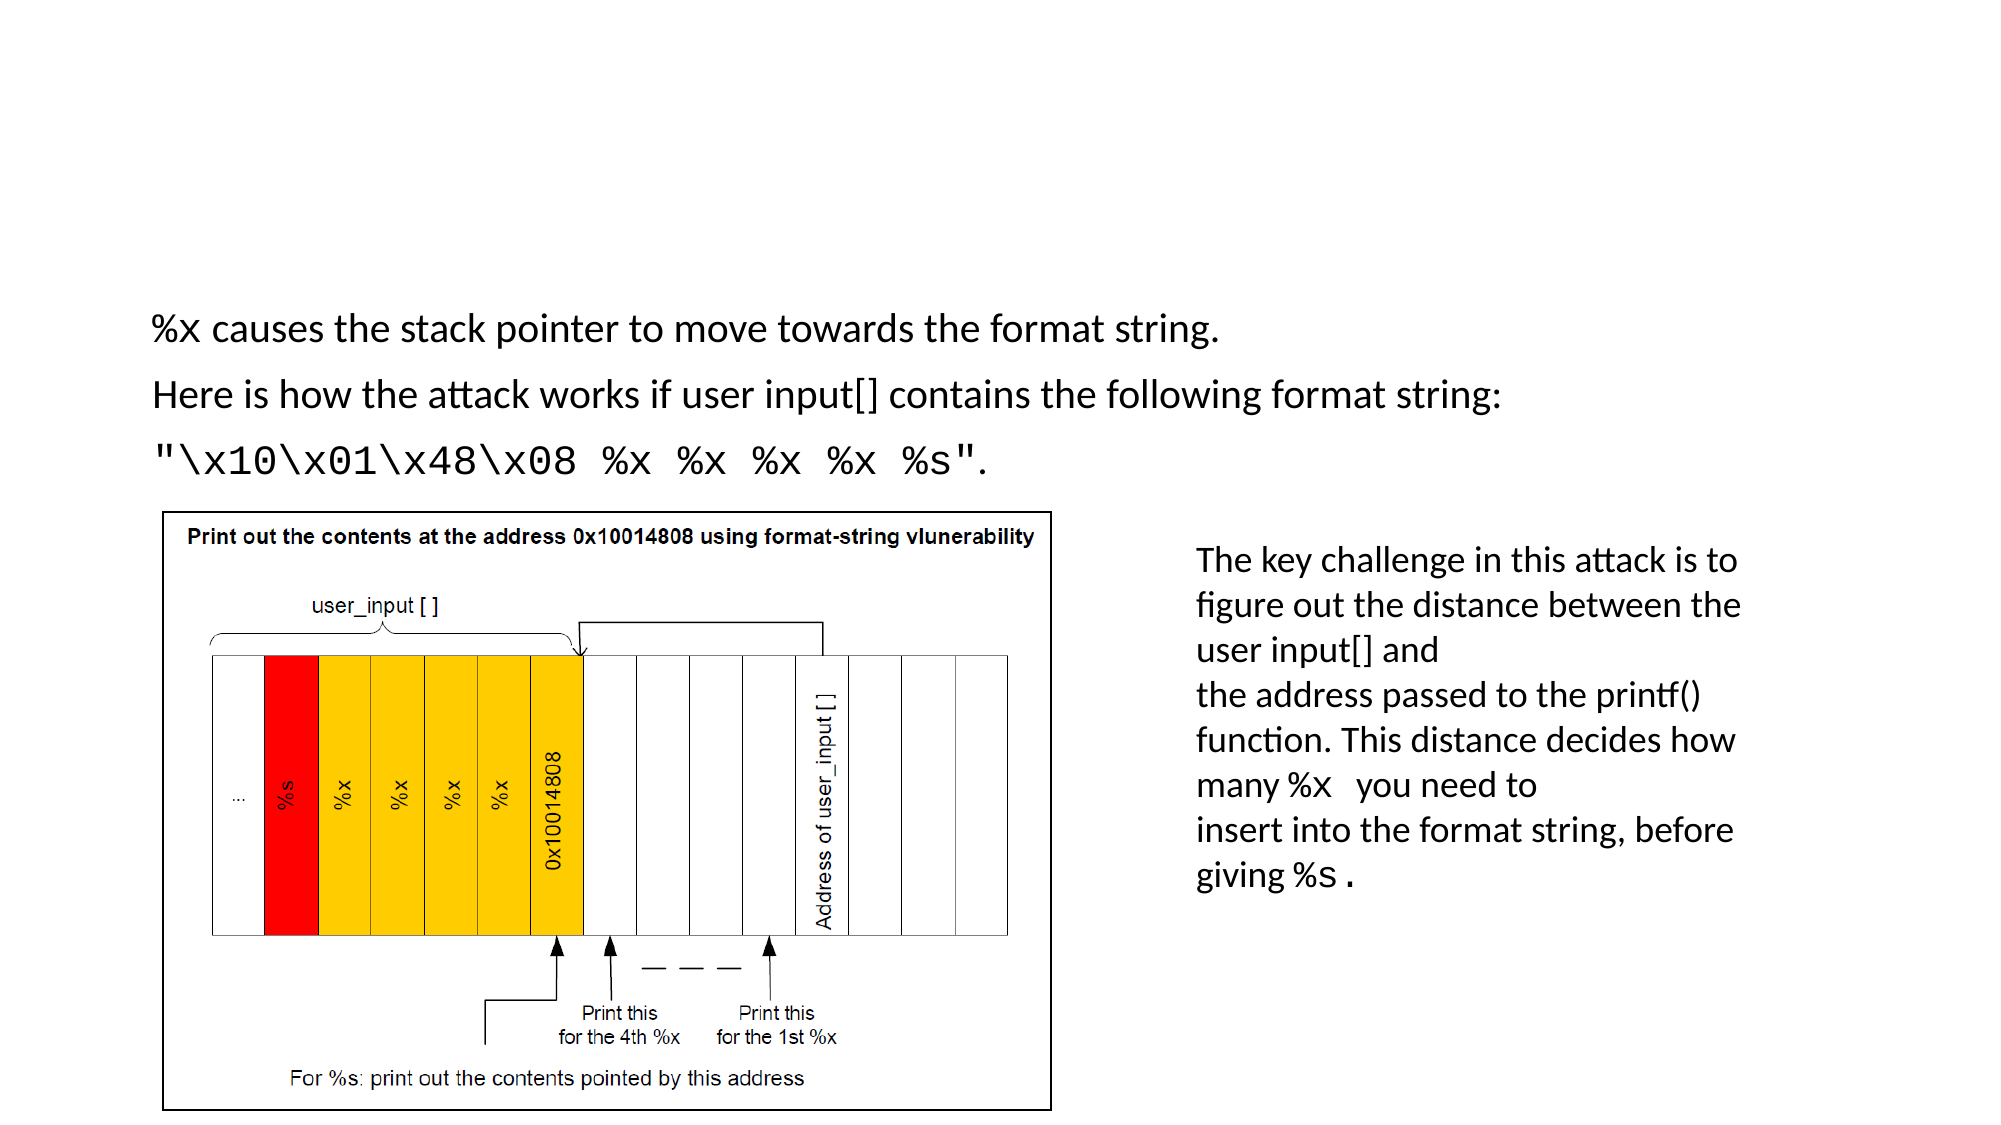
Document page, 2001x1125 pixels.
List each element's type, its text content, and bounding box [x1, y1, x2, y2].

picture [137, 495, 1071, 1125]
list %x causes the stack pointer to move towards the format string. Here is how the attack works if user input[] contains the following format string: "\x10\x01\x48\x08 %x %x %x %x %s". [137, 299, 1863, 546]
text_box The key challenge in this attack is to figure out the distance between the user input[] and the address passed to the printf() function. This distance decides how many %x you need to insert into the format string, before giving %s. [1181, 528, 1785, 903]
